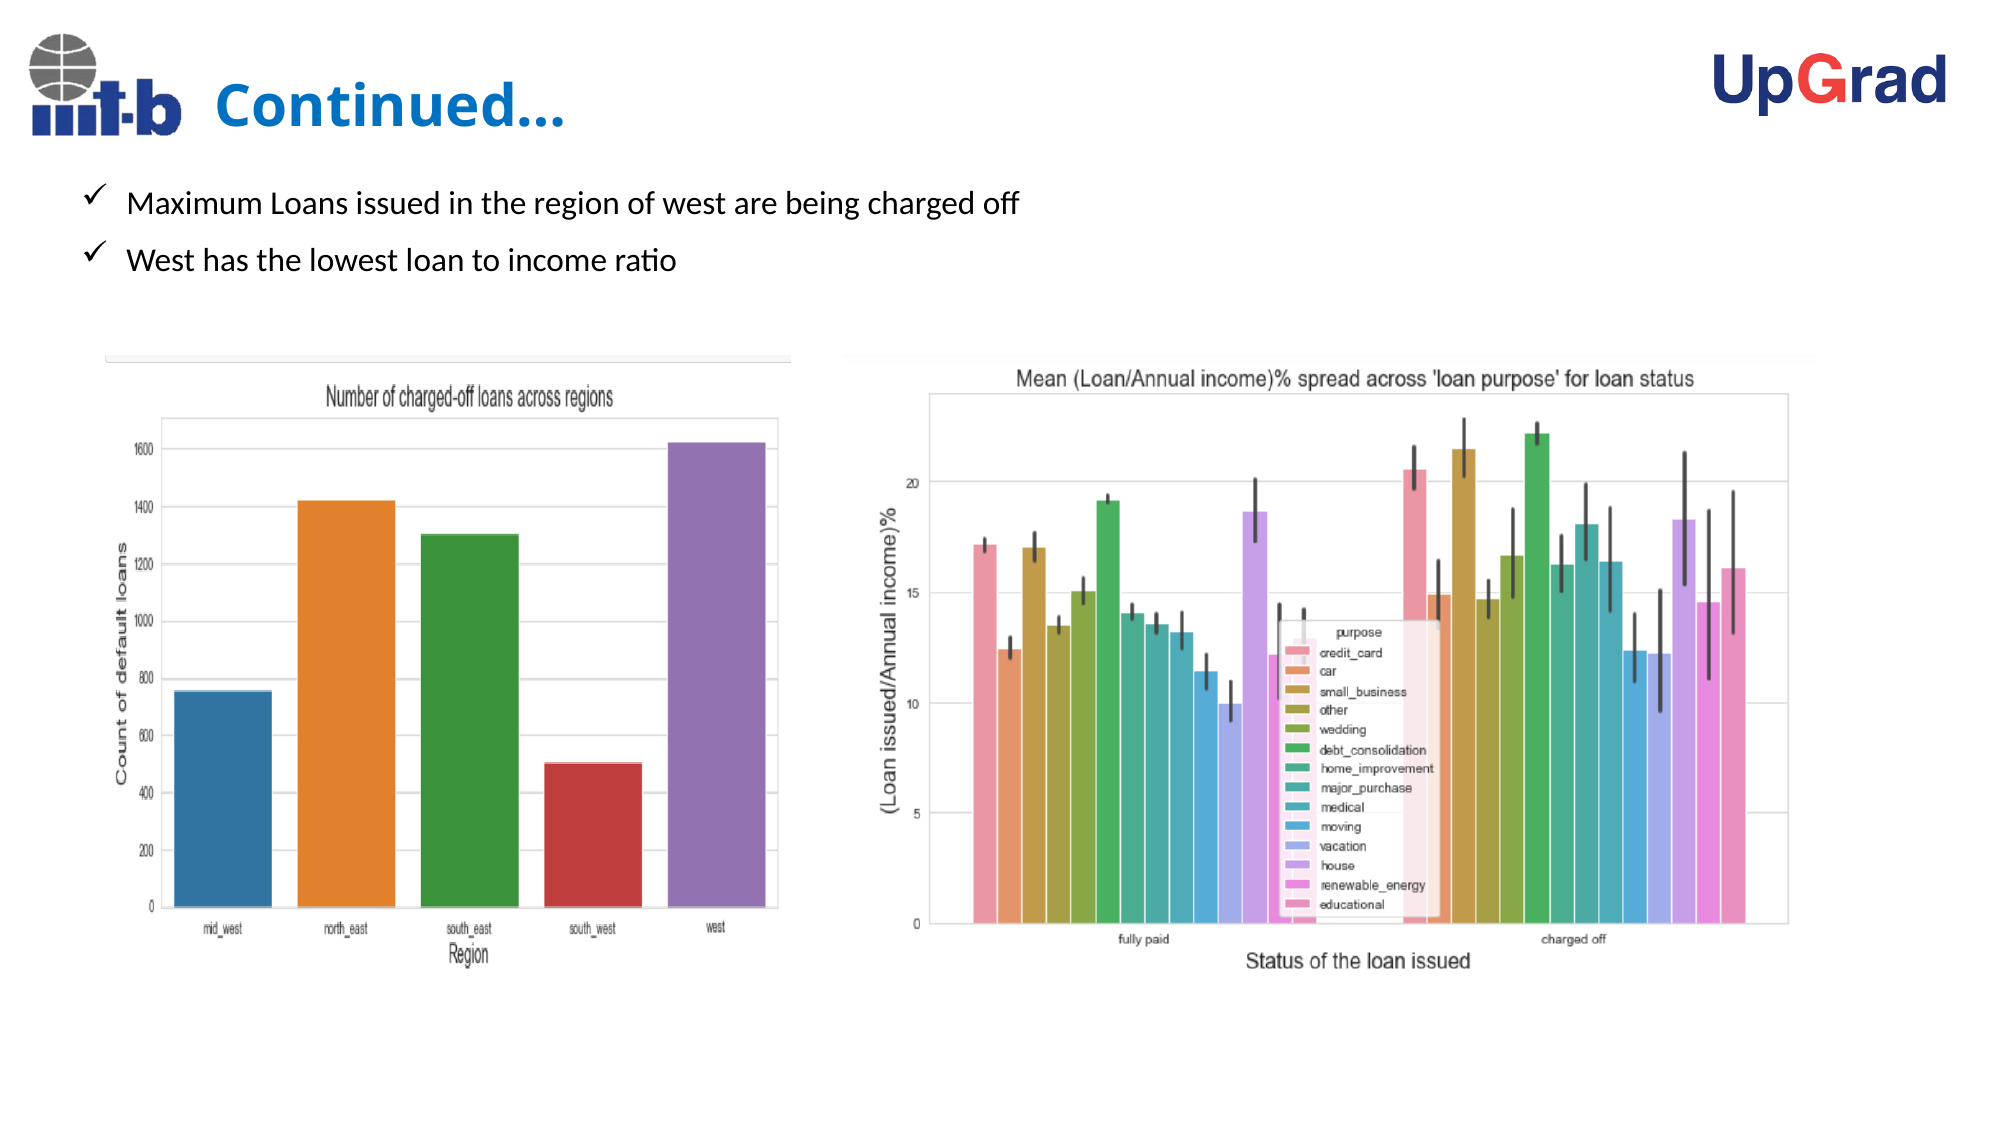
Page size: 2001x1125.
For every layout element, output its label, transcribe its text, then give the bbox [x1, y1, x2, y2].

picture [101, 355, 791, 980]
list Maximum Loans issued in the region of west are being charged off West has the lowest loan to income ratio [66, 178, 1899, 1017]
title Continued… [184, 37, 1713, 178]
picture [1714, 53, 1952, 116]
picture [0, 29, 208, 163]
picture [843, 355, 1816, 980]
